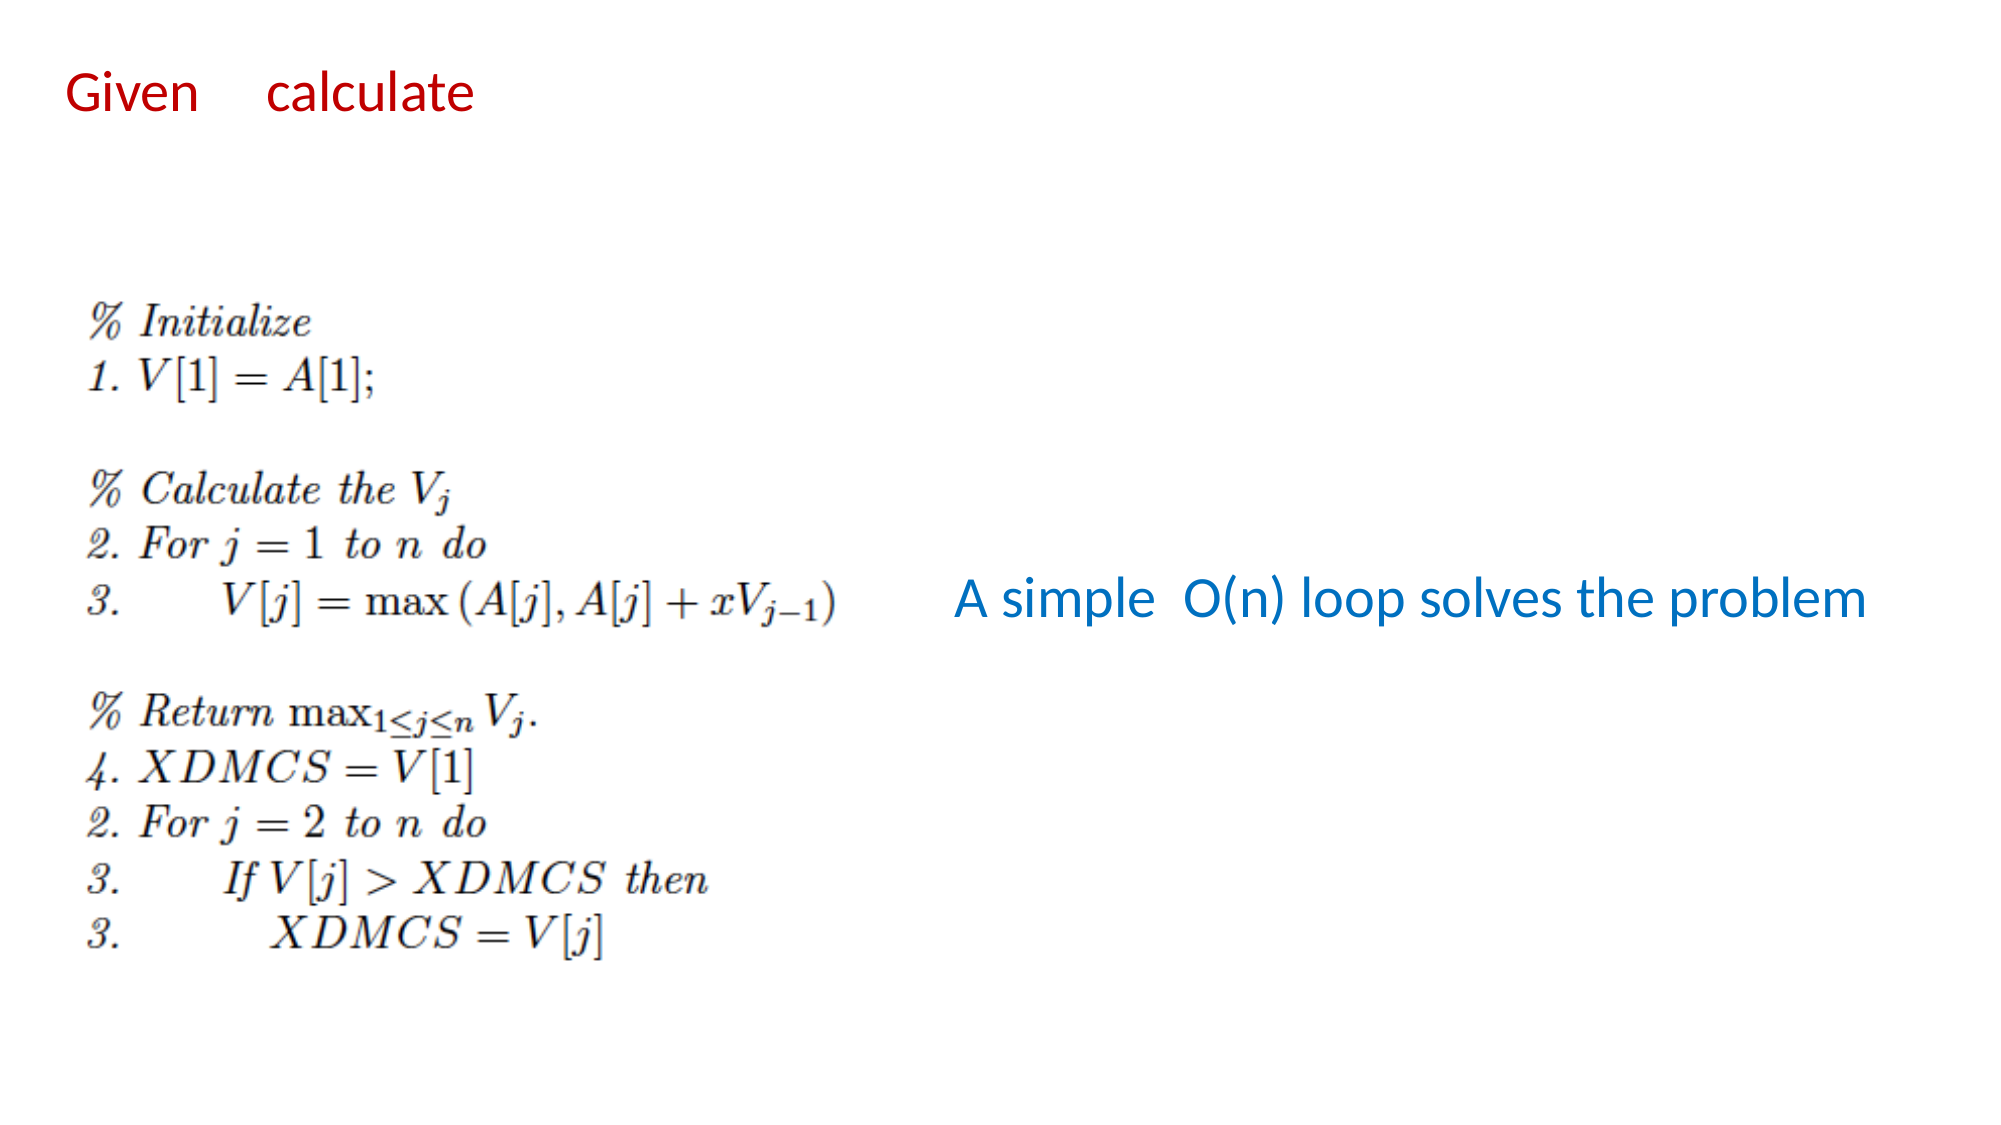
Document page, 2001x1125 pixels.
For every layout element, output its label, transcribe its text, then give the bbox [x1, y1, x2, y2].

picture [50, 280, 881, 995]
text_box A simple O(n) loop solves the problem [939, 551, 1947, 637]
